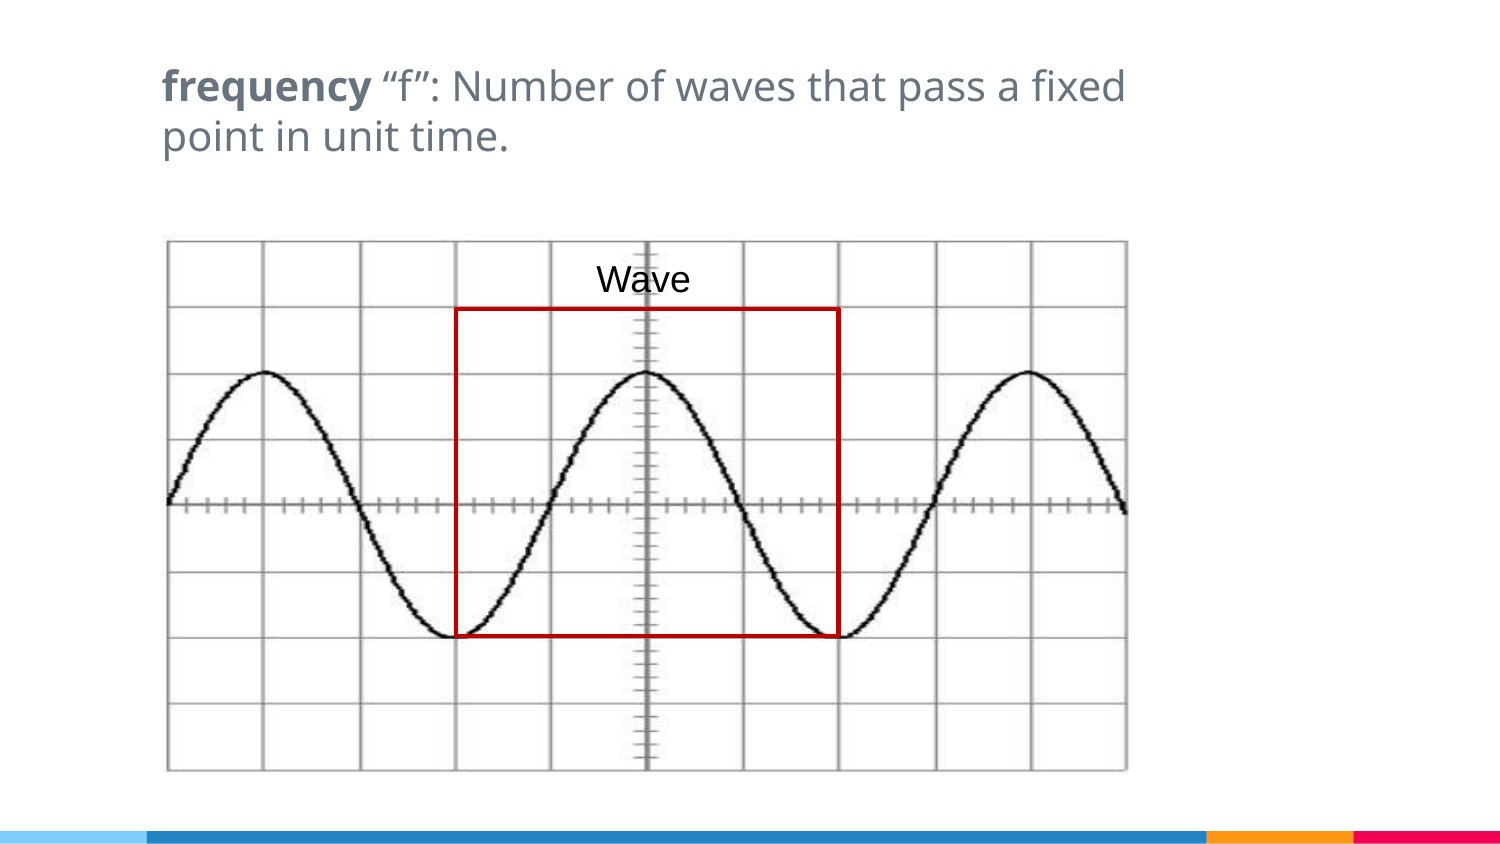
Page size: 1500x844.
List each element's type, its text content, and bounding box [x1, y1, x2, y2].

picture [161, 233, 1137, 774]
title frequency “f”: Number of waves that pass a fixed point in unit time. [146, 33, 1207, 175]
